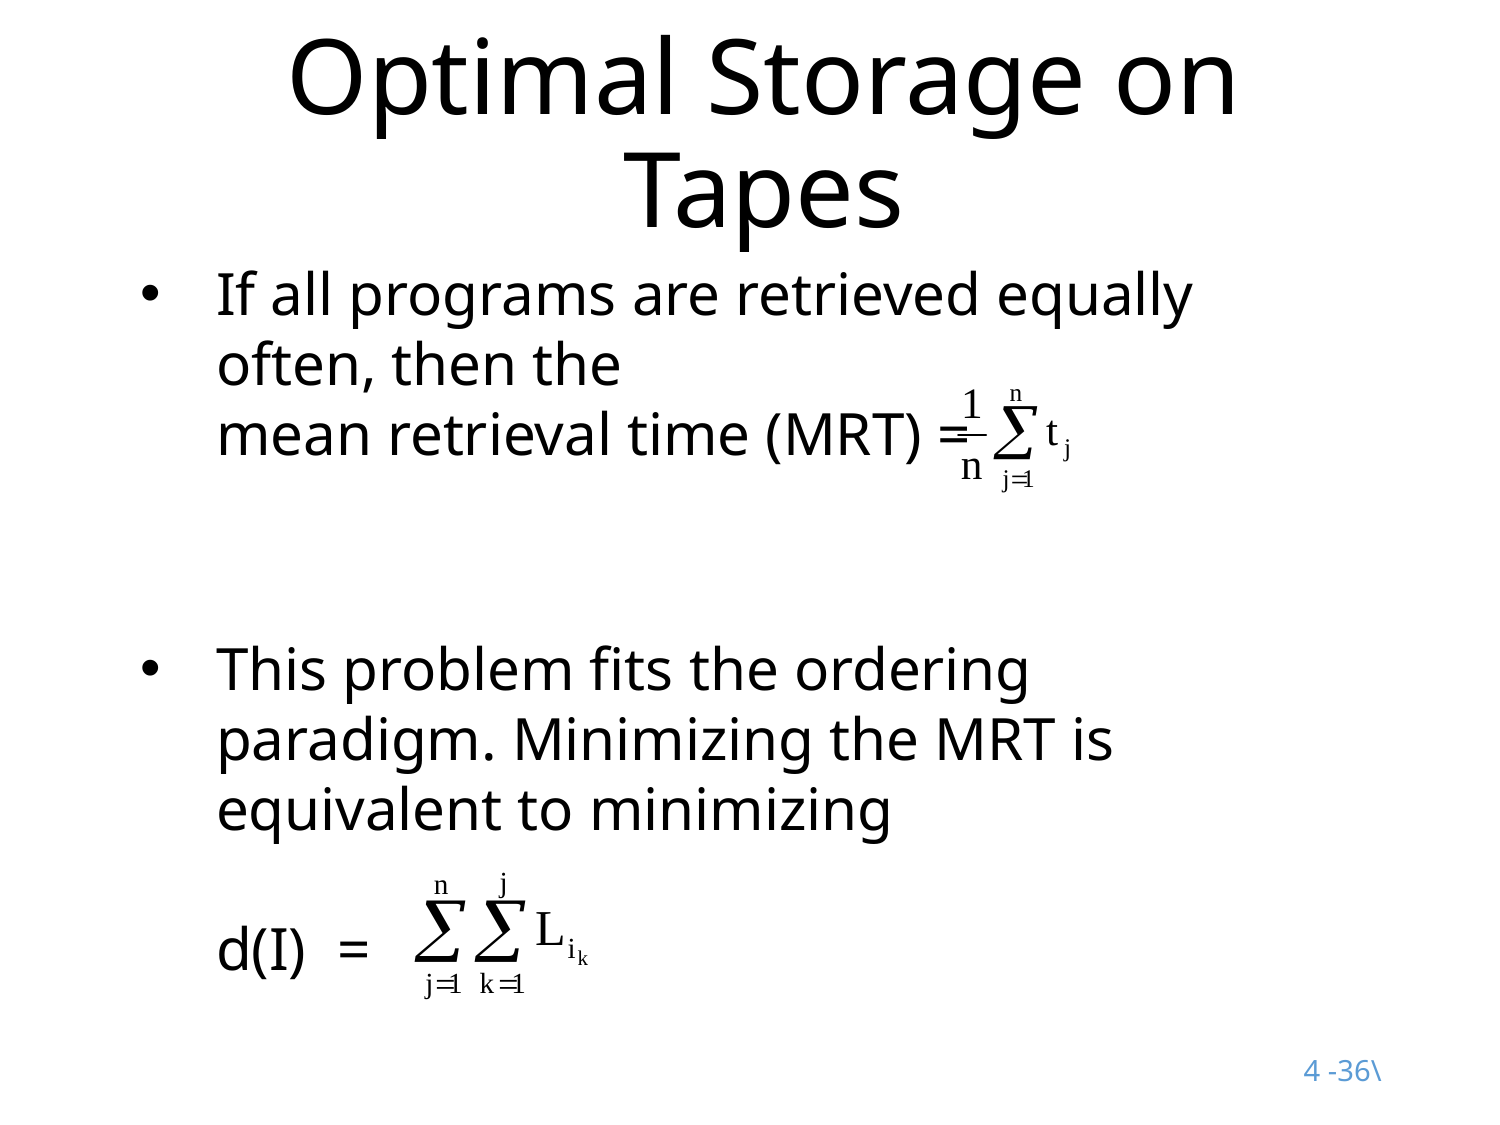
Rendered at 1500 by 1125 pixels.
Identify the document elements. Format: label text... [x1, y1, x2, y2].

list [950, 373, 1081, 500]
list If all programs are retrieved equally often, then the mean retrieval time (MRT) = This problem fits the ordering paradigm. Minimizing the MRT is equivalent to minimizing d(I) = [125, 249, 1294, 1013]
title Optimal Storage on Tapes [125, 62, 1404, 213]
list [407, 857, 609, 1009]
slide_number 4 -36\ [1059, 1042, 1397, 1103]
